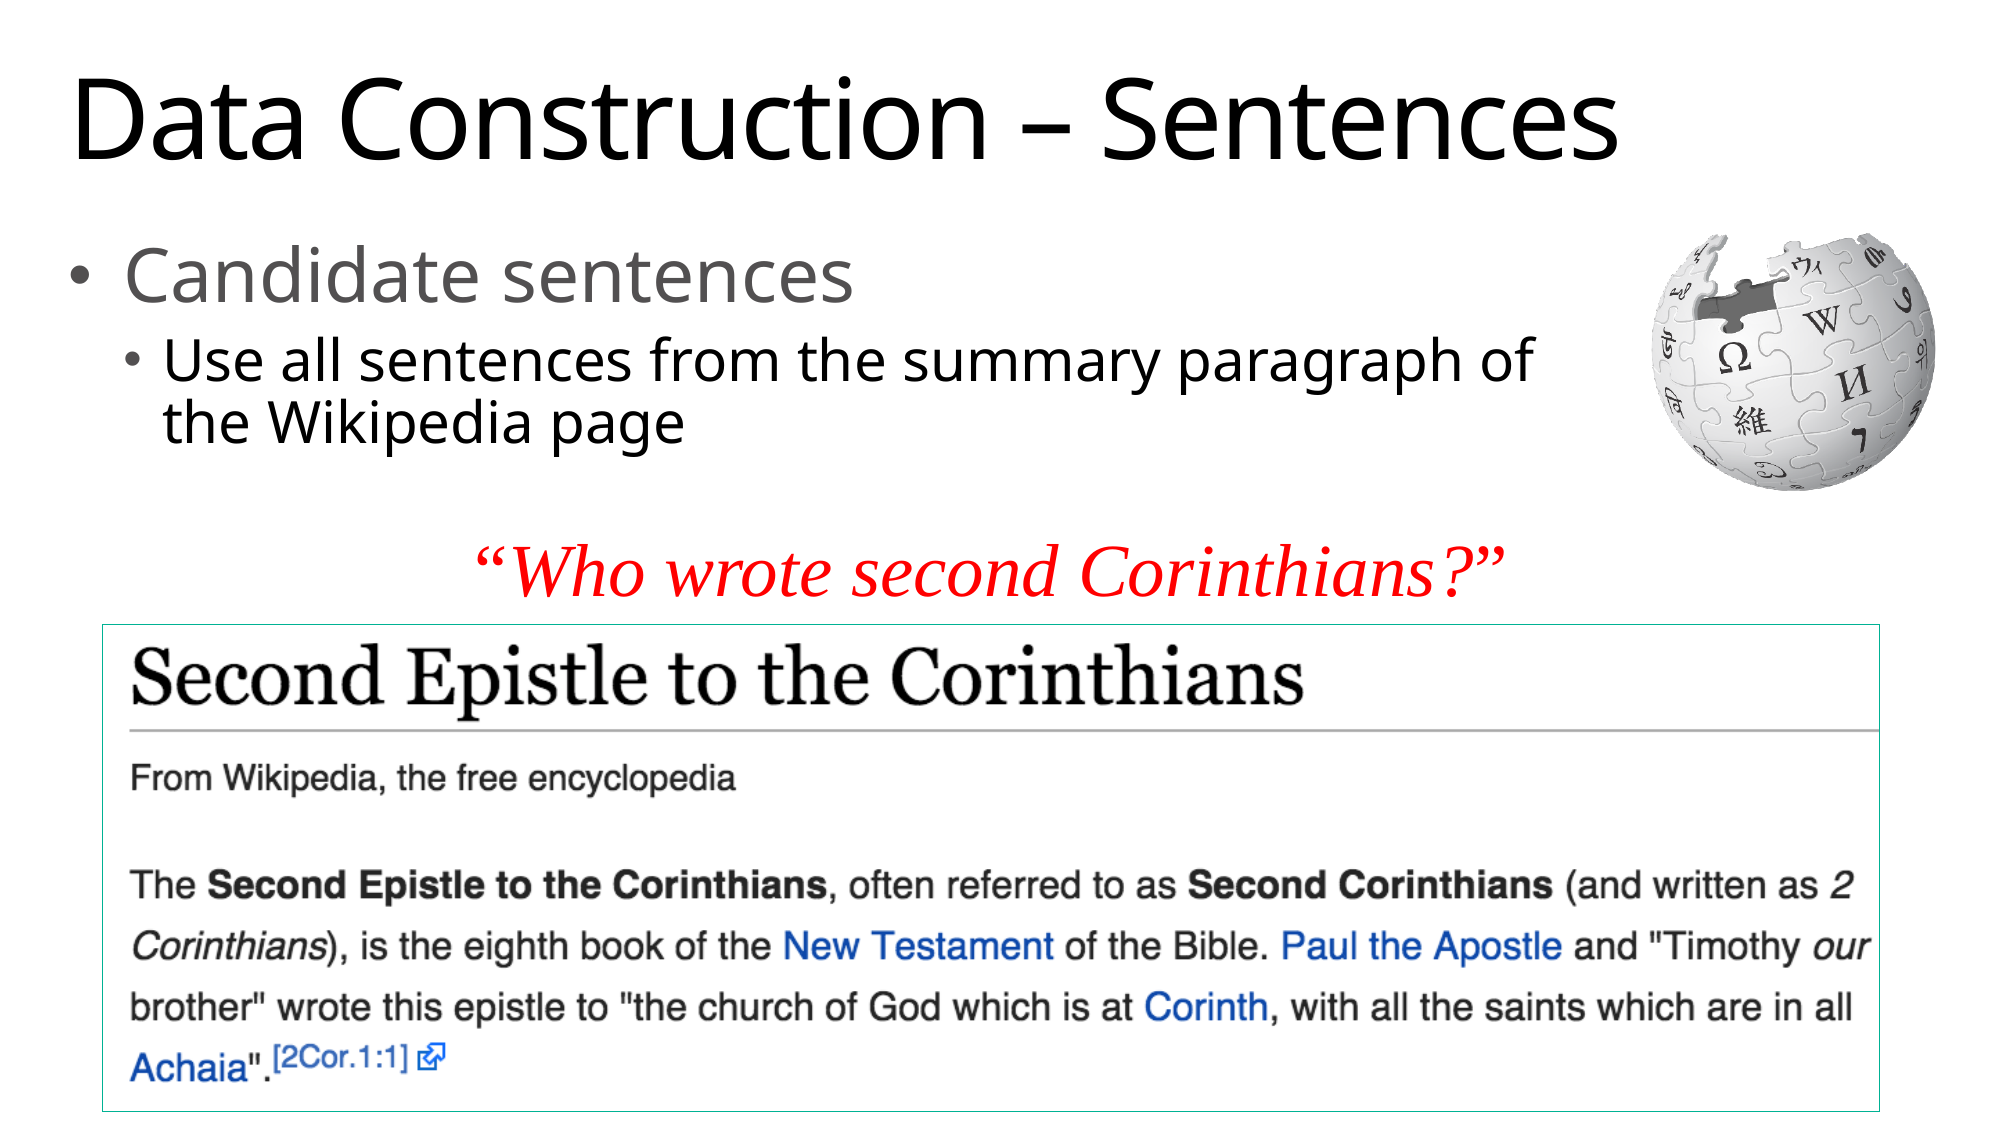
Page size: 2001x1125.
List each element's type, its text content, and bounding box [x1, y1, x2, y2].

list Candidate sentences Use all sentences from the summary paragraph of the Wikipedia page [44, 222, 1619, 477]
title Data Construction – Sentences [44, 47, 1957, 196]
picture [102, 623, 1881, 1112]
picture [1649, 230, 1937, 493]
text_box “Who wrote second Corinthians?” [379, 497, 1603, 623]
